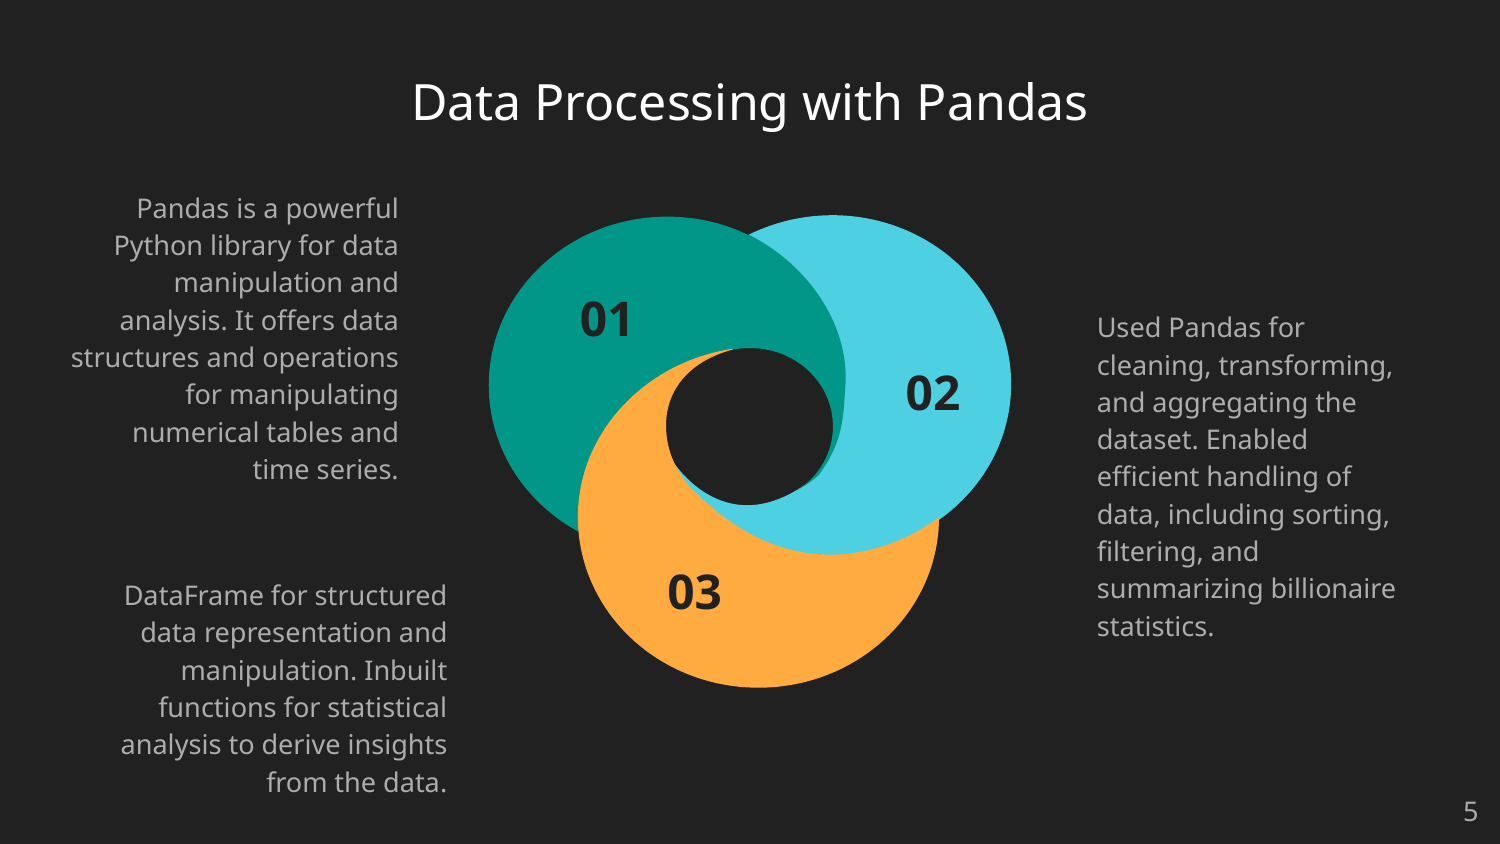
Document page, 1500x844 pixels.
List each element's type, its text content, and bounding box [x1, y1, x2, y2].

subtitle Pandas is a powerful Python library for data manipulation and analysis. It offers data structures and operations for manipulating numerical tables and time series. [53, 171, 414, 307]
subtitle DataFrame for structured data representation and manipulation. Inbuilt functions for statistical analysis to derive insights from the data. [74, 558, 463, 704]
title Data Processing with Pandas [283, 65, 1217, 136]
slide_number ‹#› [1403, 779, 1494, 844]
subtitle Used Pandas for cleaning, transforming, and aggregating the dataset. Enabled efficient handling of data, including sorting, filtering, and summarizing billionaire statistics. [1081, 290, 1426, 514]
